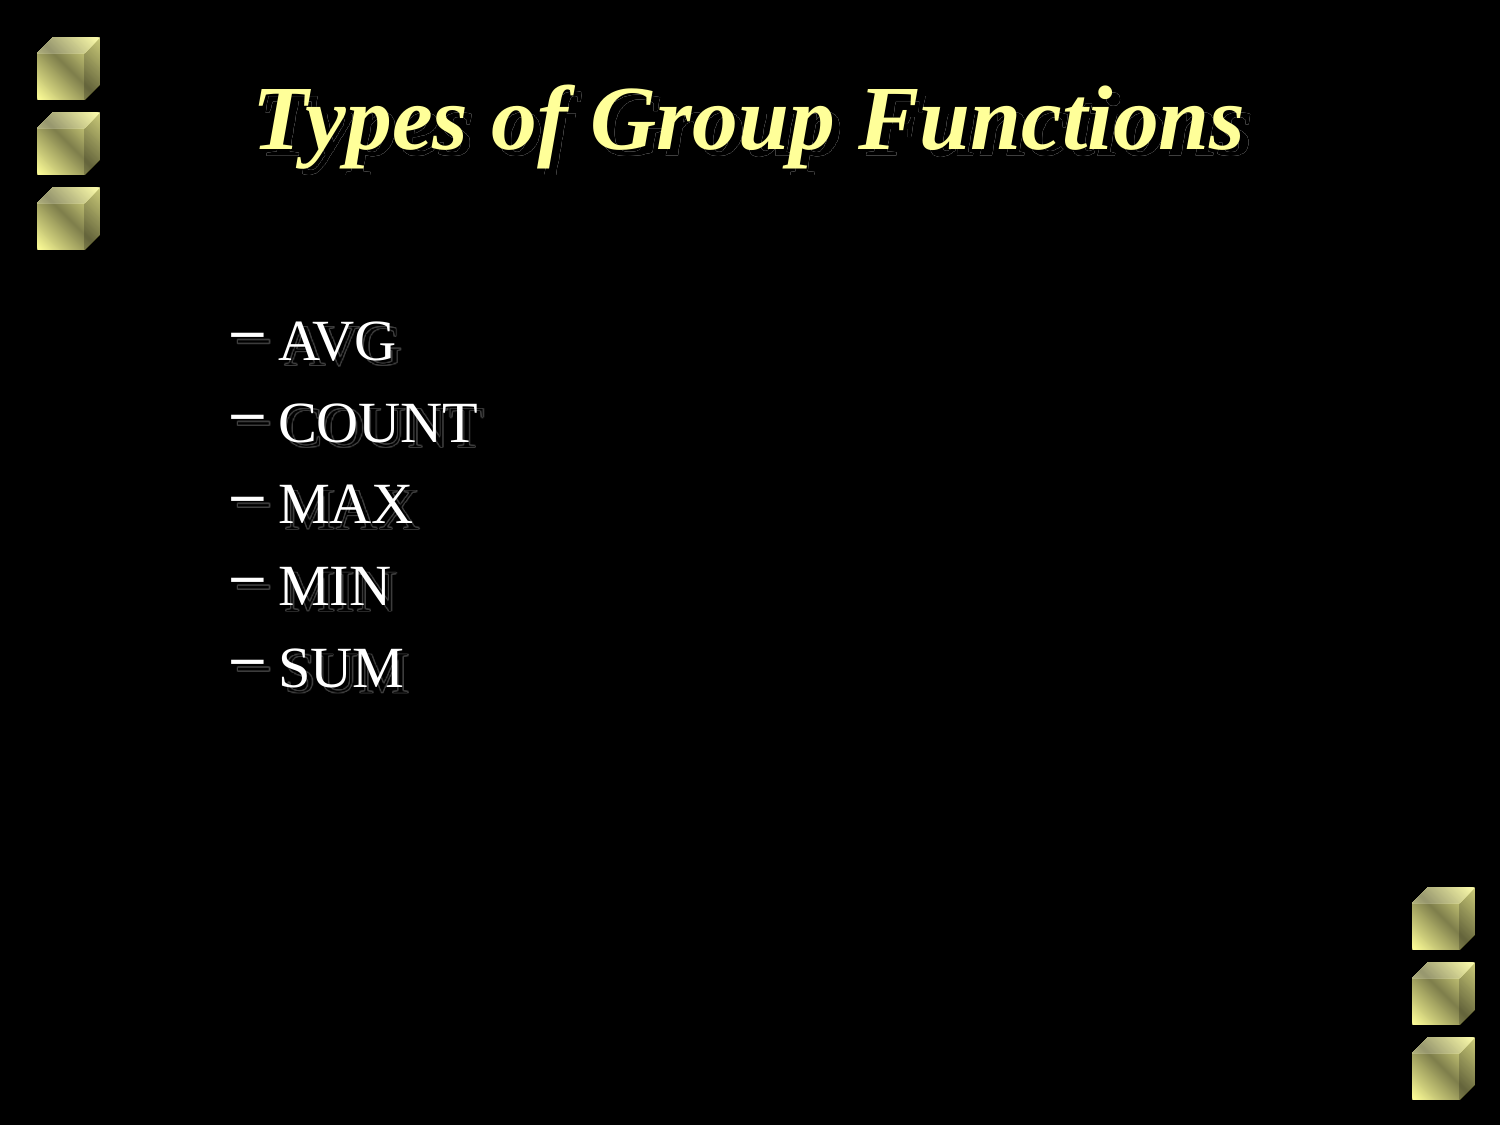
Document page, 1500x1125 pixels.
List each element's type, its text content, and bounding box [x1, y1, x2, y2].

list AVG COUNT MAX MIN SUM [141, 294, 1353, 948]
title Types of Group Functions [112, 50, 1388, 238]
